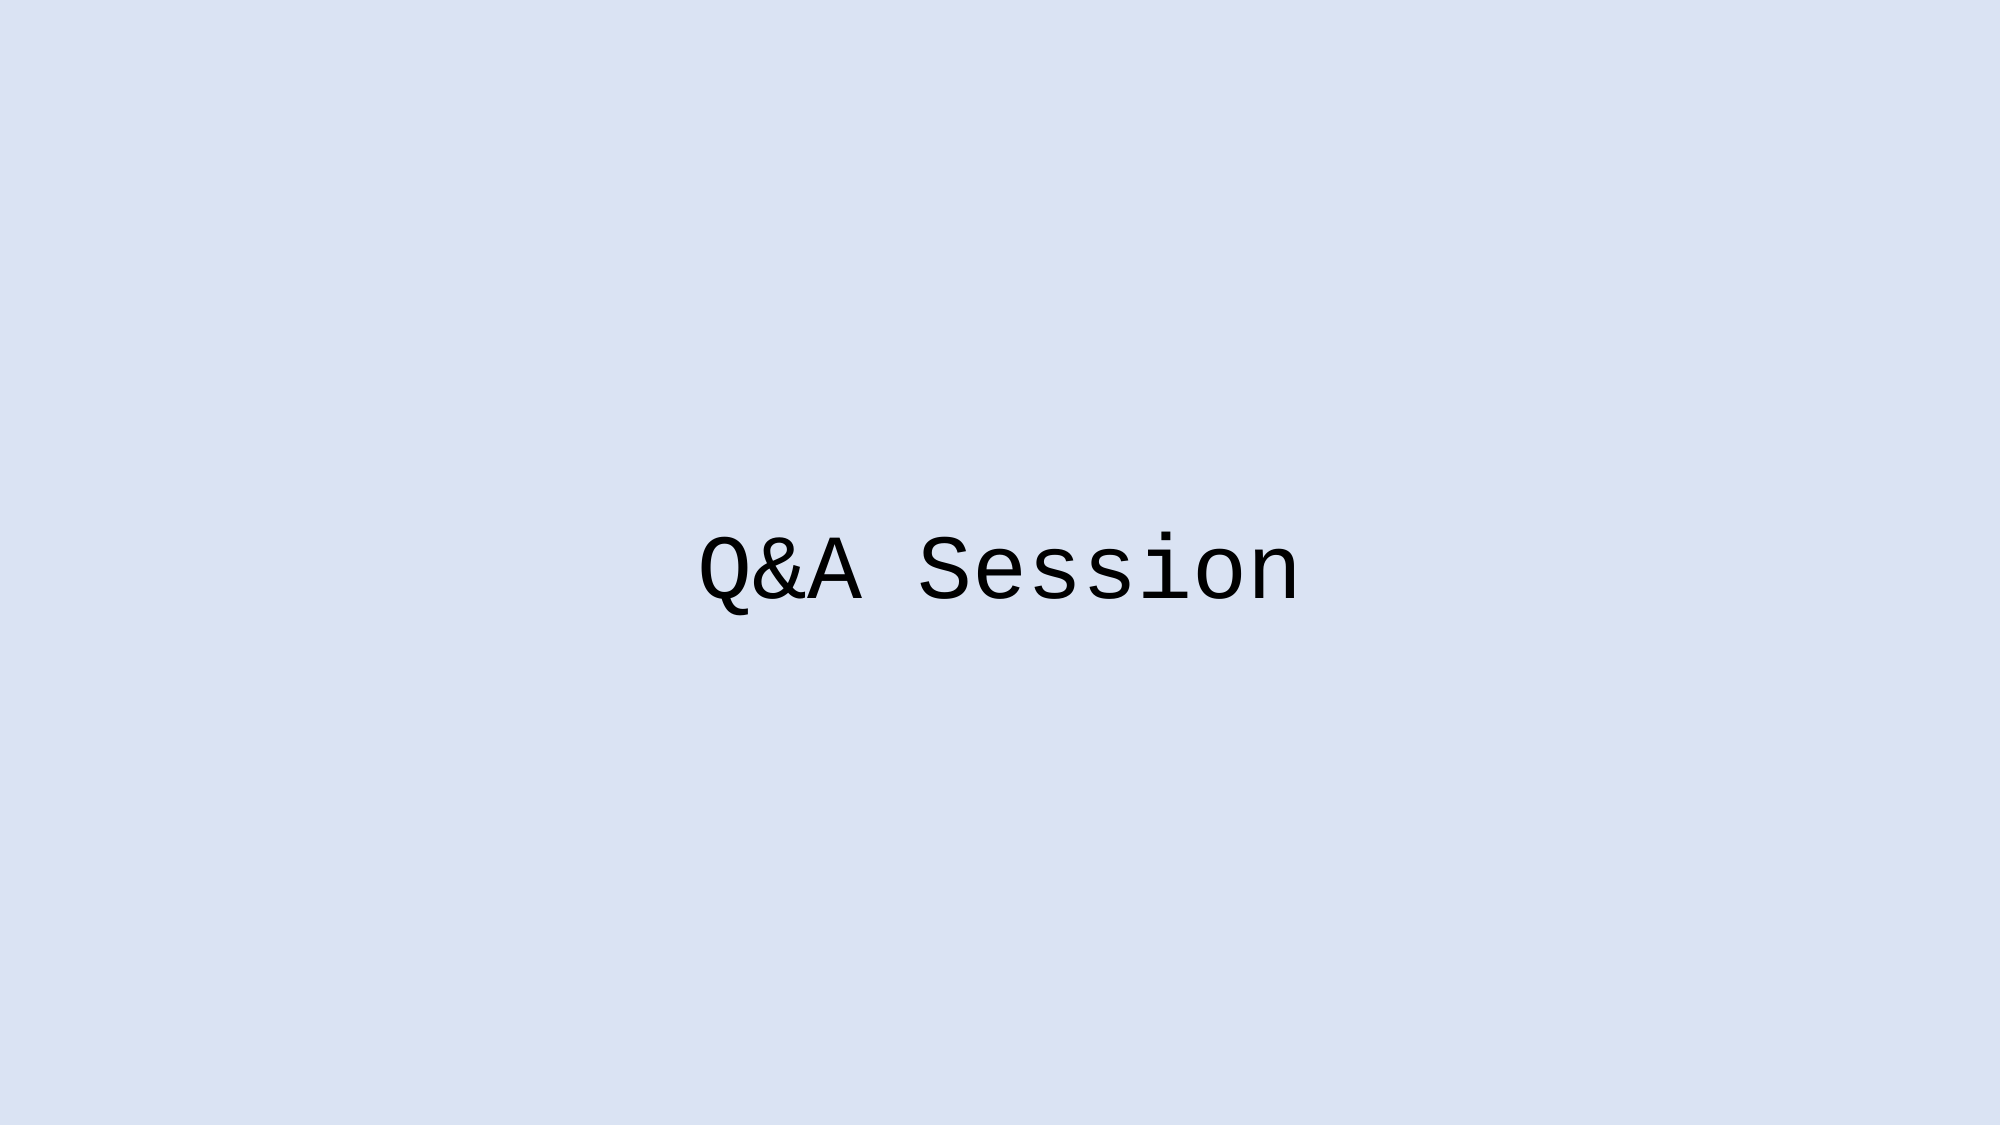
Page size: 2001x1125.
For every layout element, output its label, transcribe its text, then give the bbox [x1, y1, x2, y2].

text_box Q&A Session [682, 499, 1318, 624]
